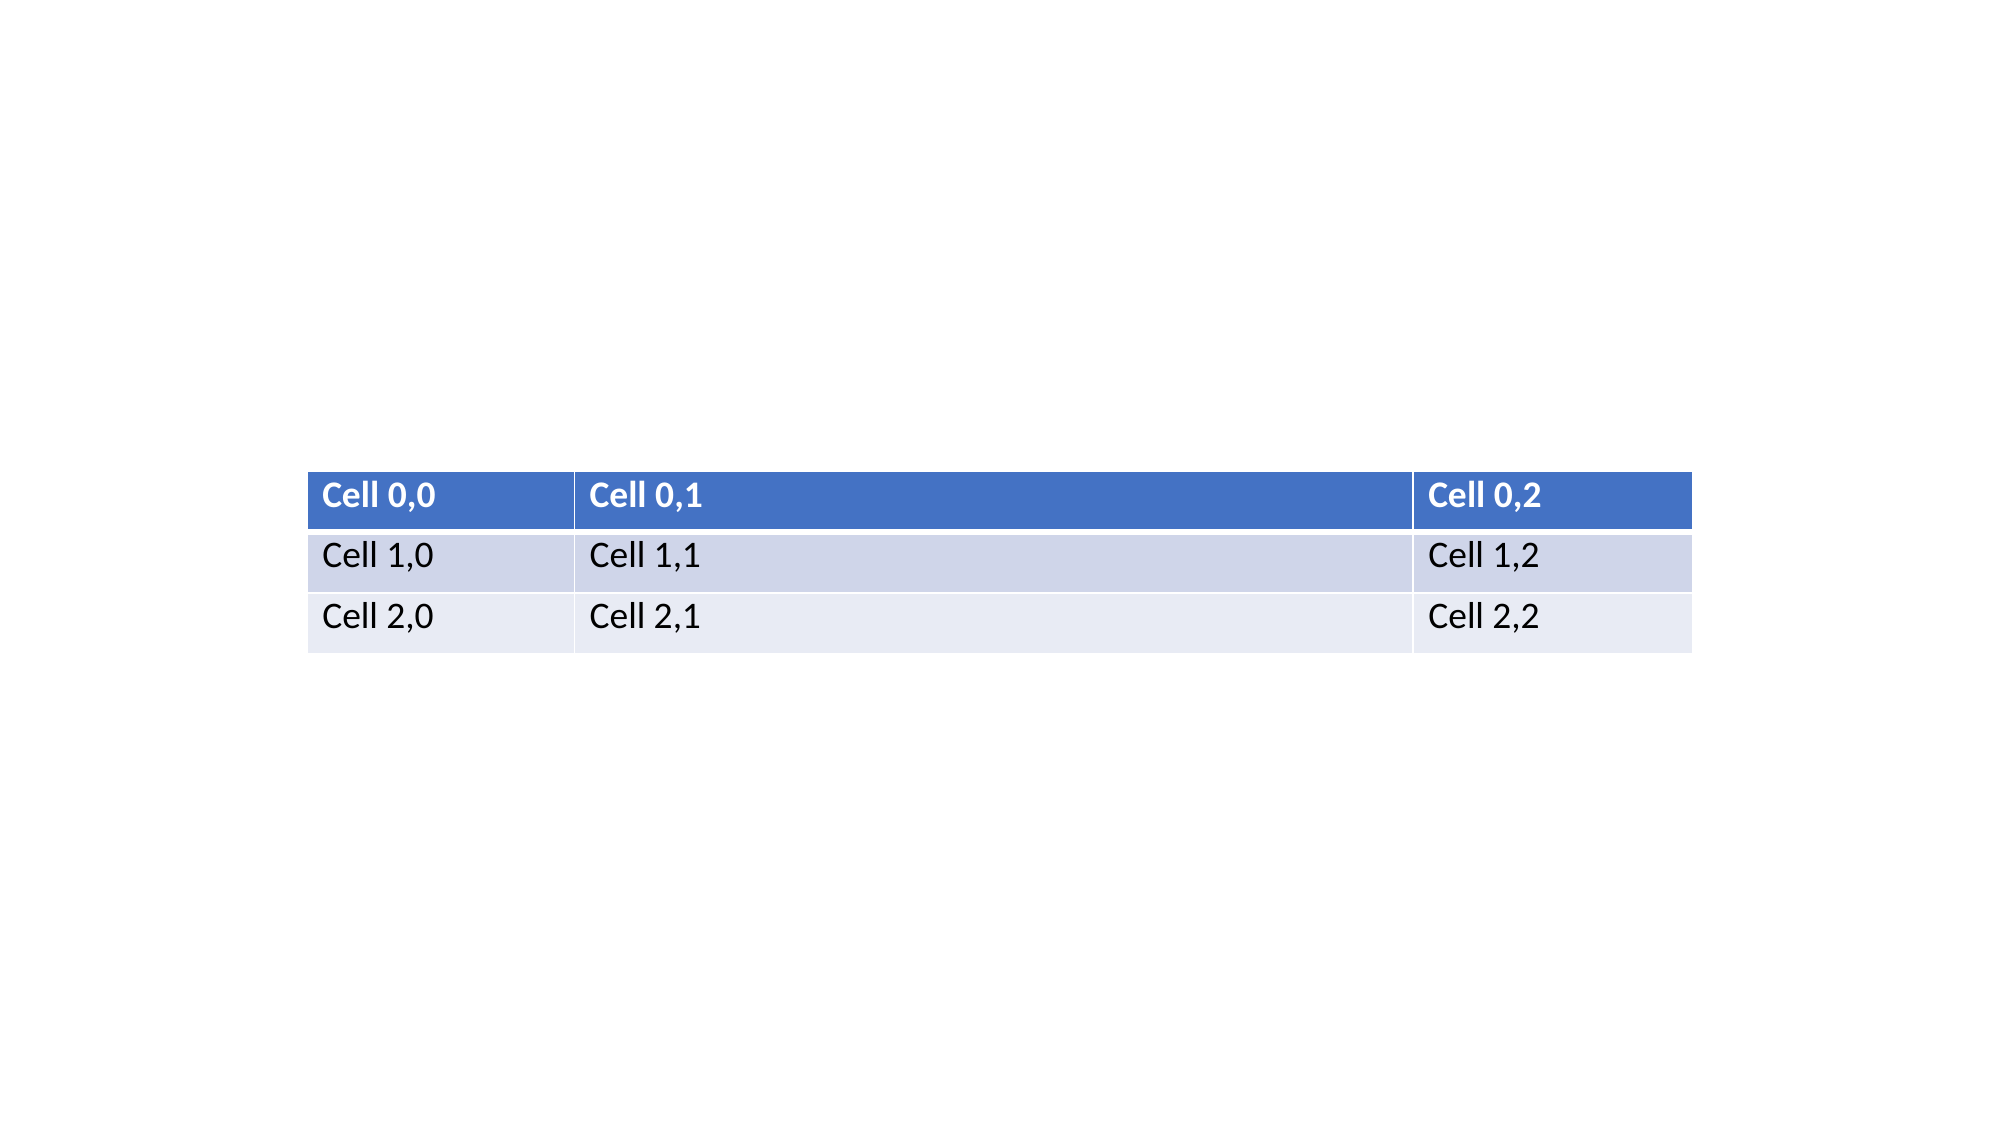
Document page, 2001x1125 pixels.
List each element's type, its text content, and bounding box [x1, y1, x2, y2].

table_cell Cell 2,1 [575, 594, 1412, 653]
table_cell Cell 1,0 [308, 535, 574, 592]
table_cell Cell 1,1 [575, 535, 1412, 592]
table_cell Cell 2,0 [308, 594, 574, 653]
table_cell Cell 2,2 [1414, 594, 1692, 653]
table_header Cell 0,2 [1414, 472, 1692, 529]
table_header Cell 0,1 [575, 472, 1412, 529]
table_cell Cell 1,2 [1414, 535, 1692, 592]
table_header Cell 0,0 [308, 472, 574, 529]
